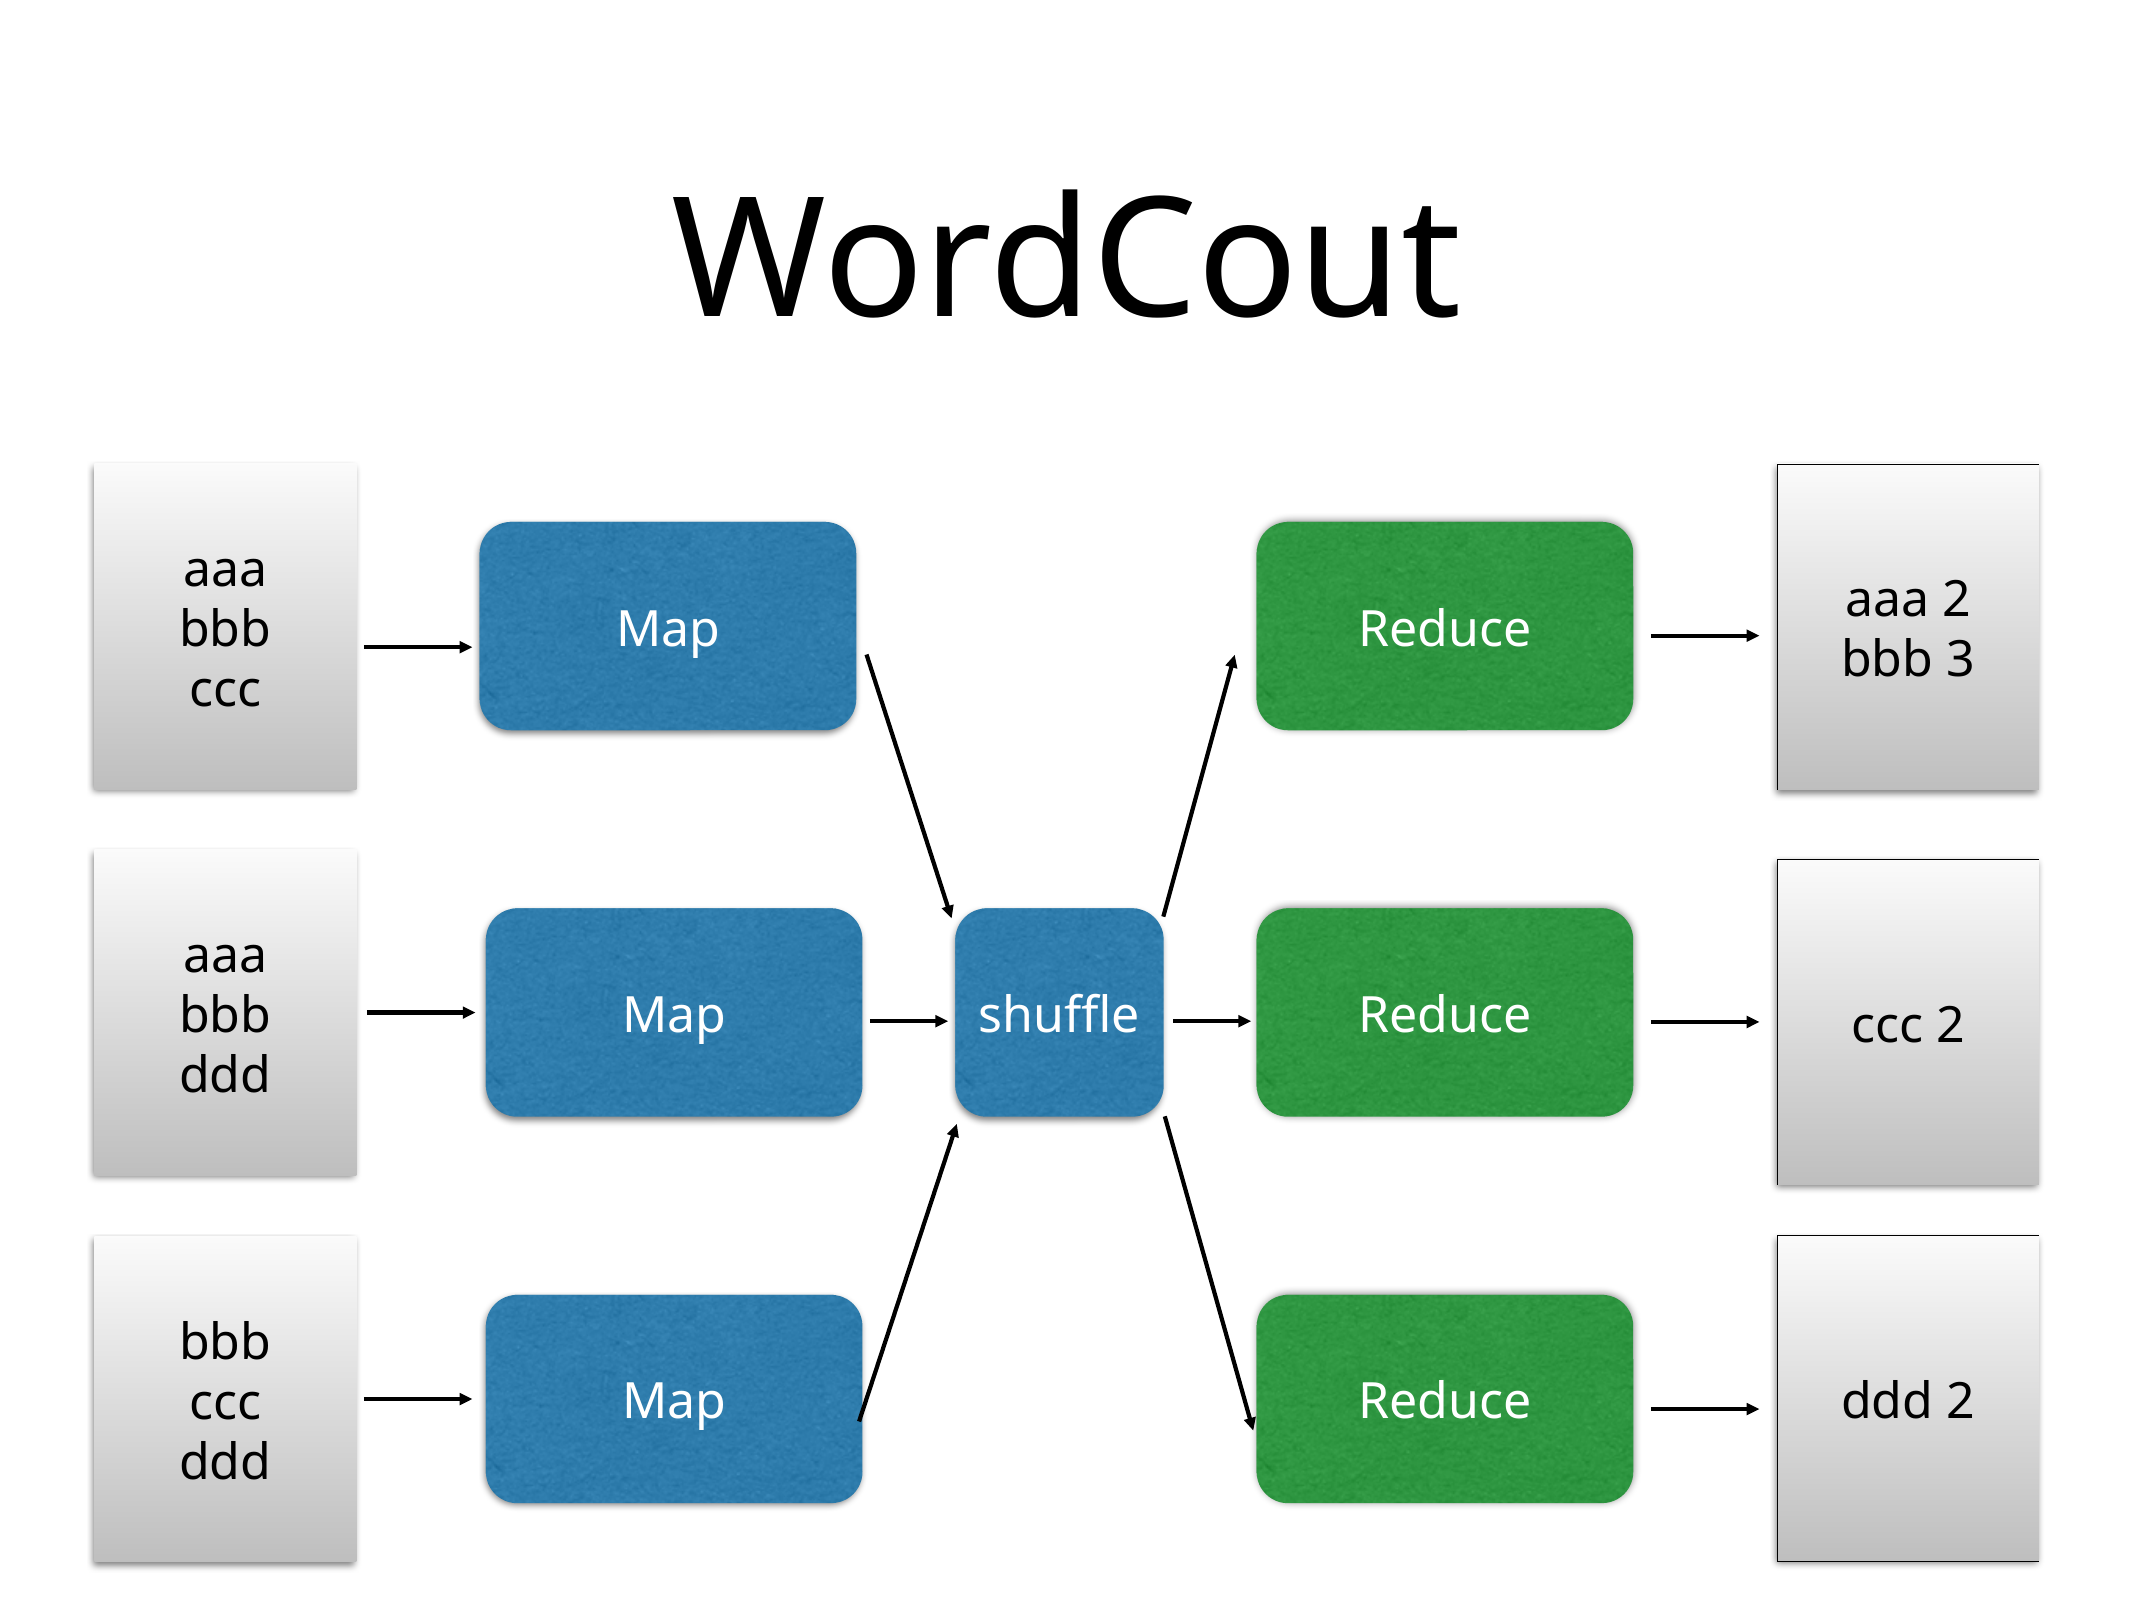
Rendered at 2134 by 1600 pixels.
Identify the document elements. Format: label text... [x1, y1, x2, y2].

text_box [363, 1392, 473, 1406]
title WordCout [155, 72, 1978, 428]
text_box [1173, 1014, 1252, 1028]
text_box [866, 654, 954, 919]
text_box [1650, 1402, 1760, 1416]
text_box Reduce [1256, 1294, 1634, 1504]
text_box ccc 2 [1776, 859, 2039, 1185]
text_box [858, 1124, 959, 1422]
text_box Map [479, 521, 857, 731]
text_box Map [485, 908, 863, 1117]
text_box shuffle [955, 908, 1164, 1117]
text_box aaa 2 bbb 3 [1776, 463, 2039, 790]
text_box [1650, 1015, 1760, 1029]
text_box Reduce [1256, 521, 1634, 731]
text_box Map [485, 1294, 863, 1504]
text_box ddd 2 [1776, 1235, 2039, 1562]
text_box [1163, 654, 1238, 917]
text_box [1164, 1116, 1256, 1431]
text_box bbb ccc ddd [94, 1236, 357, 1562]
text_box [366, 1006, 476, 1019]
text_box Reduce [1256, 908, 1634, 1117]
text_box aaa bbb ddd [94, 849, 357, 1176]
text_box [363, 640, 473, 654]
text_box aaa bbb ccc [94, 463, 357, 790]
text_box [869, 1014, 949, 1028]
text_box [1650, 629, 1760, 642]
